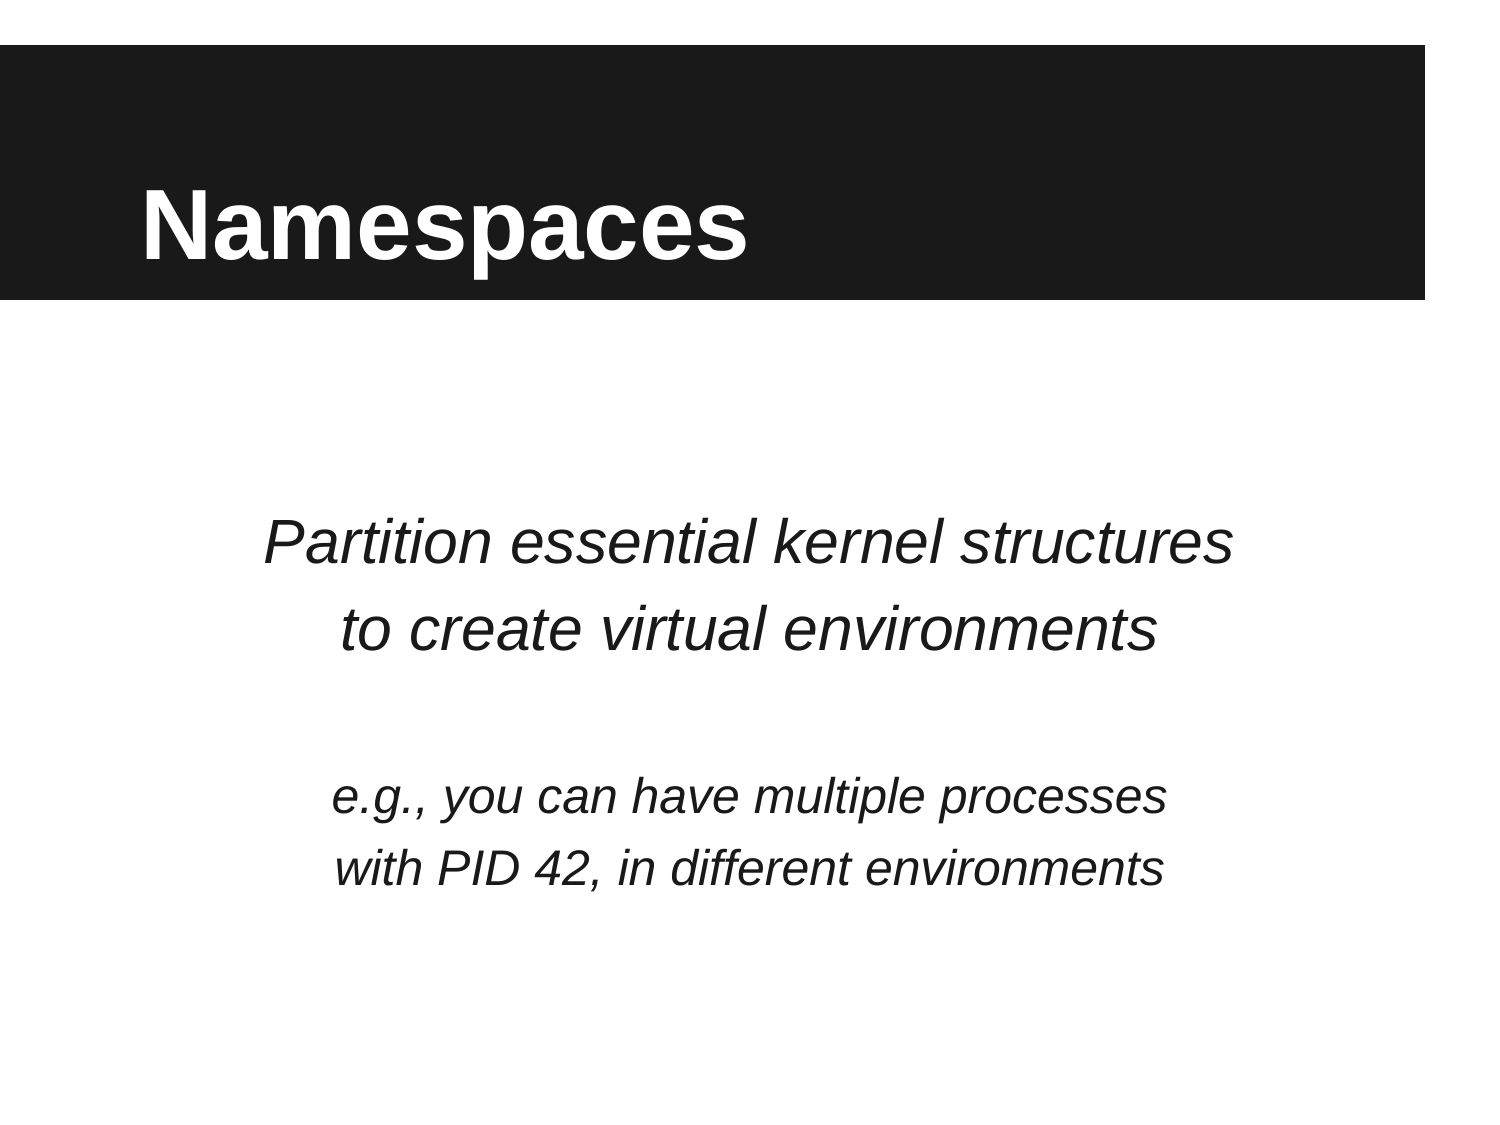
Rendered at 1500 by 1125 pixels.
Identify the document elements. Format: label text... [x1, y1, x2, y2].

list Partition essential kernel structures to create virtual environments e.g., you can have multiple processes with PID 42, in different environments [75, 319, 1425, 1078]
title Namespaces [75, 45, 1425, 295]
